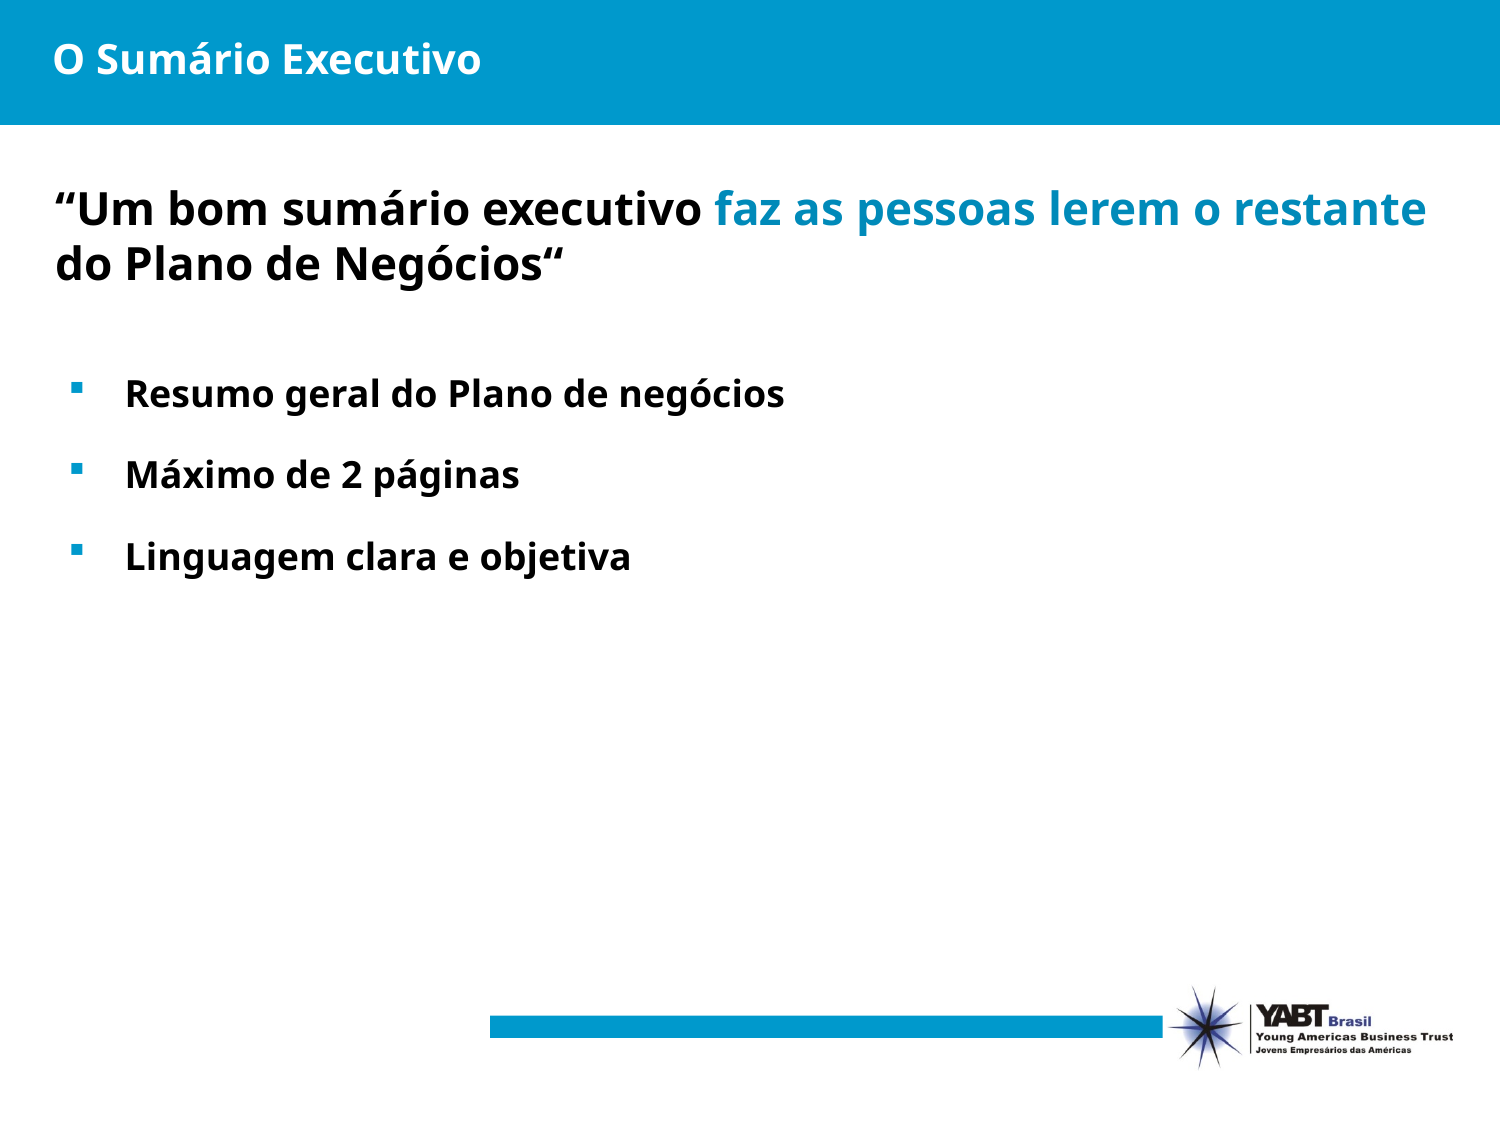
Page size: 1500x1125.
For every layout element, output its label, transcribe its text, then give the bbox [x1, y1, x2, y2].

title O Sumário Executivo [37, 24, 1438, 88]
picture [1166, 984, 1453, 1071]
text_box “Um bom sumário executivo faz as pessoas lerem o restante do Plano de Negócios“ [41, 172, 1459, 315]
list Resumo geral do Plano de negócios Máximo de 2 páginas Linguagem clara e objetiva [52, 339, 1436, 951]
